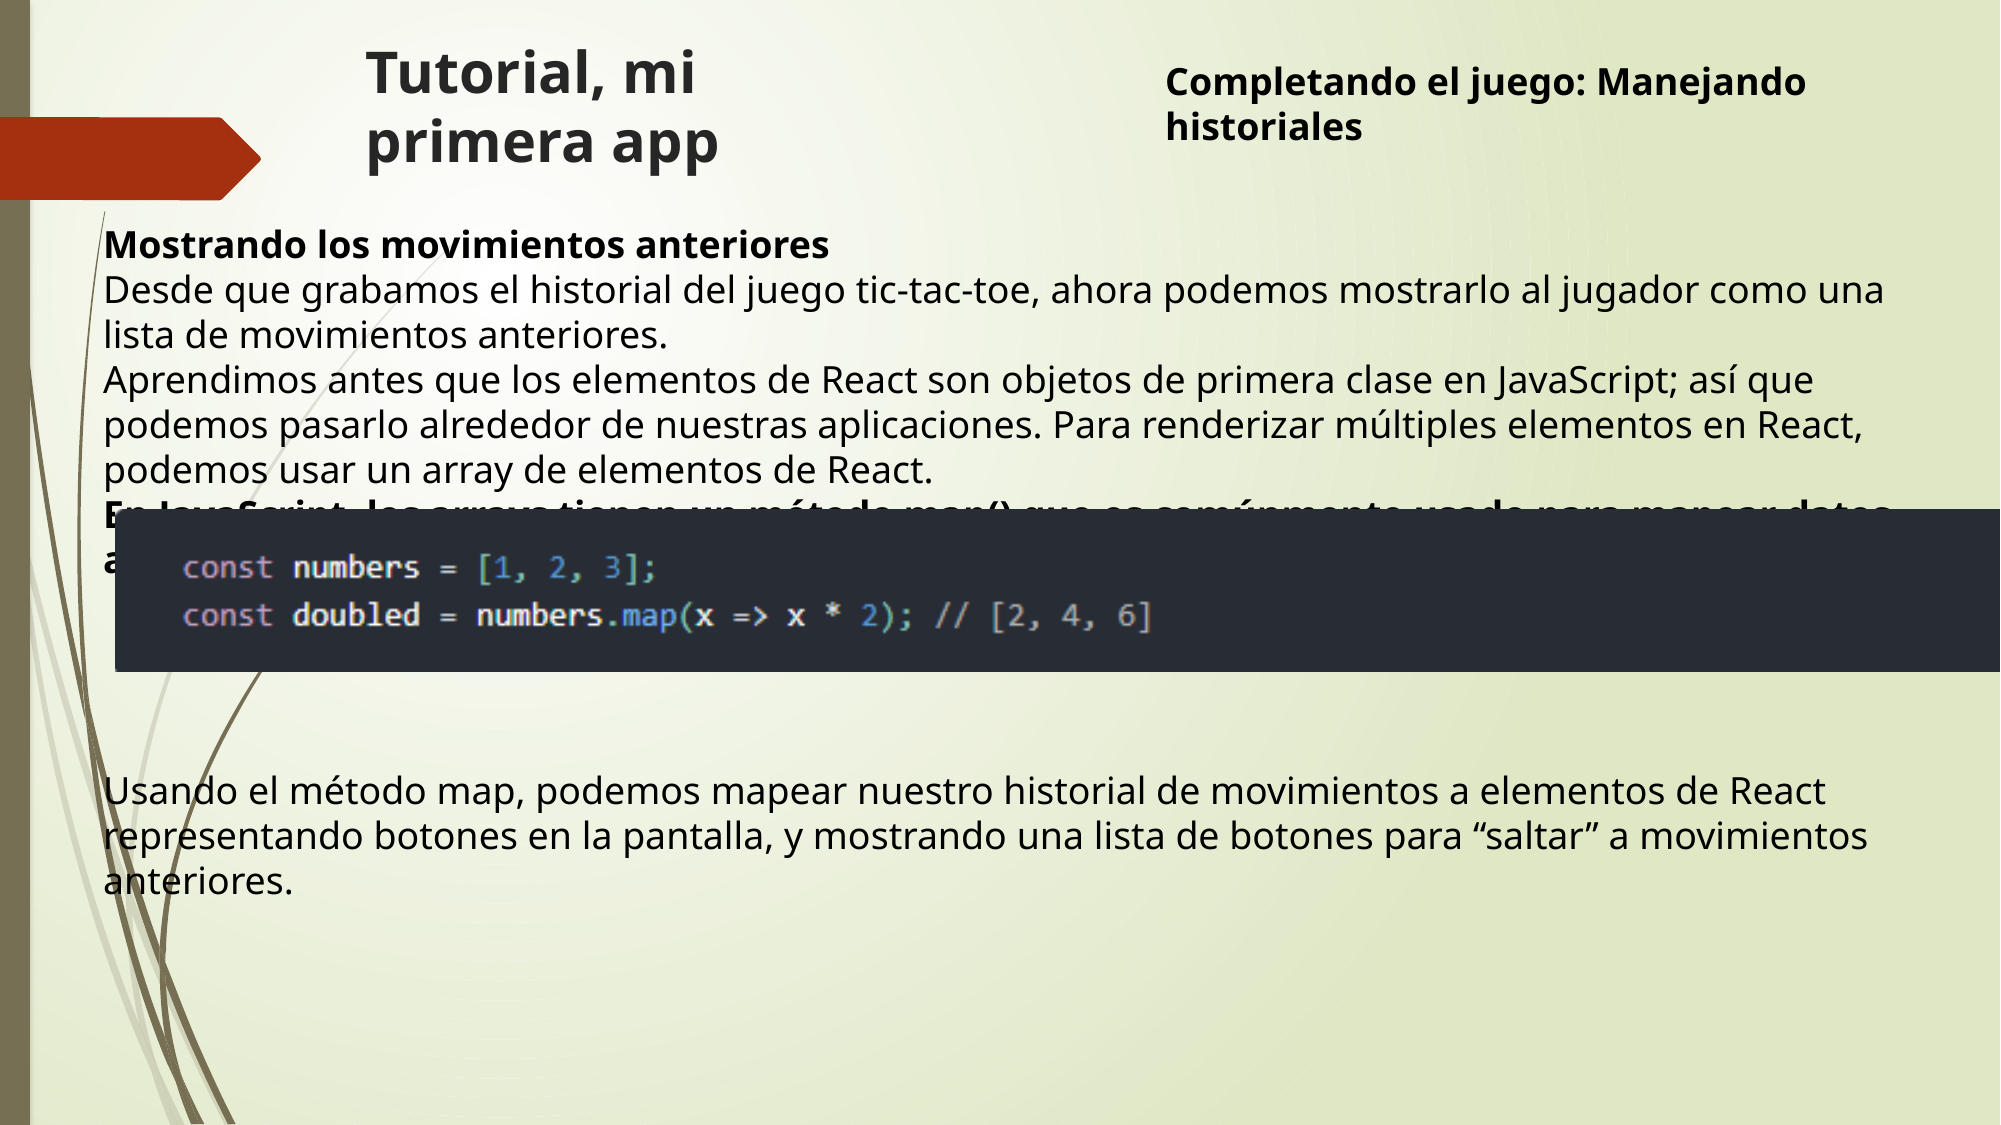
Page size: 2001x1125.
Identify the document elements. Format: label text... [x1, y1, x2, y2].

title Tutorial, mi primera app [350, 28, 889, 213]
text_box Mostrando los movimientos anteriores Desde que grabamos el historial del juego tic-tac-toe, ahora podemos mostrarlo al jugador como una lista de movimientos anteriores. Aprendimos antes que los elementos de React son objetos de primera clase en JavaScript; así que podemos pasarlo alrededor de nuestras aplicaciones. Para renderizar múltiples elementos en React, podemos usar un array de elementos de React. En JavaScript, los arrays tienen un método map() que es comúnmente usado para mapear datos a otros datos, por ejemplo: [88, 213, 1923, 589]
text_box Usando el método map, podemos mapear nuestro historial de movimientos a elementos de React representando botones en la pantalla, y mostrando una lista de botones para “saltar” a movimientos anteriores. [88, 759, 1923, 910]
picture [115, 509, 2000, 672]
text_box Completando el juego: Manejando historiales [1150, 50, 1872, 156]
